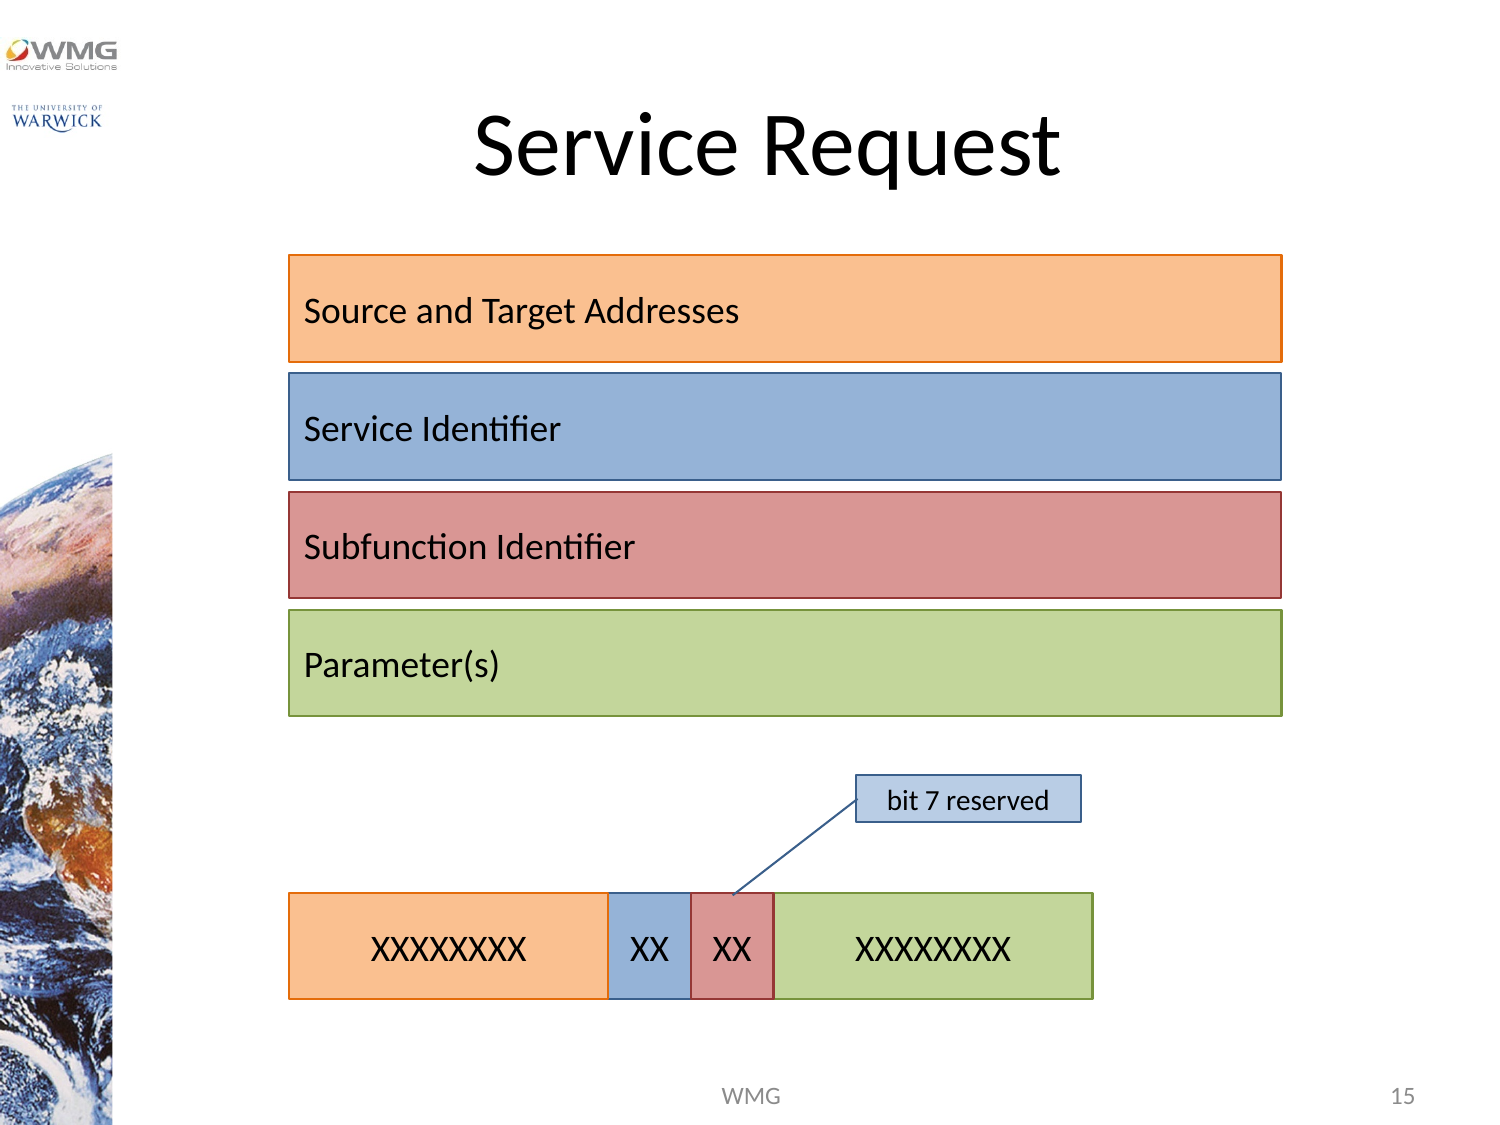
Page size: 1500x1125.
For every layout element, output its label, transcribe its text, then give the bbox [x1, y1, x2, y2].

text_box Parameter(s) [287, 608, 1284, 718]
slide_number 15 [1080, 1065, 1431, 1125]
text_box XX [689, 891, 776, 1002]
text_box XXXXXXXX [287, 891, 610, 1002]
text_box Service Identifier [287, 371, 1284, 482]
text_box Subfunction Identifier [287, 489, 1284, 600]
footer WMG [513, 1065, 989, 1125]
picture [0, 399, 113, 1125]
text_box XX [610, 891, 689, 1002]
picture [0, 93, 112, 138]
title Service Request [112, 45, 1425, 233]
picture [0, 37, 125, 73]
text_box XXXXXXXX [776, 891, 1095, 1002]
text_box bit 7 reserved [731, 773, 1083, 897]
text_box Source and Target Addresses [287, 253, 1284, 364]
